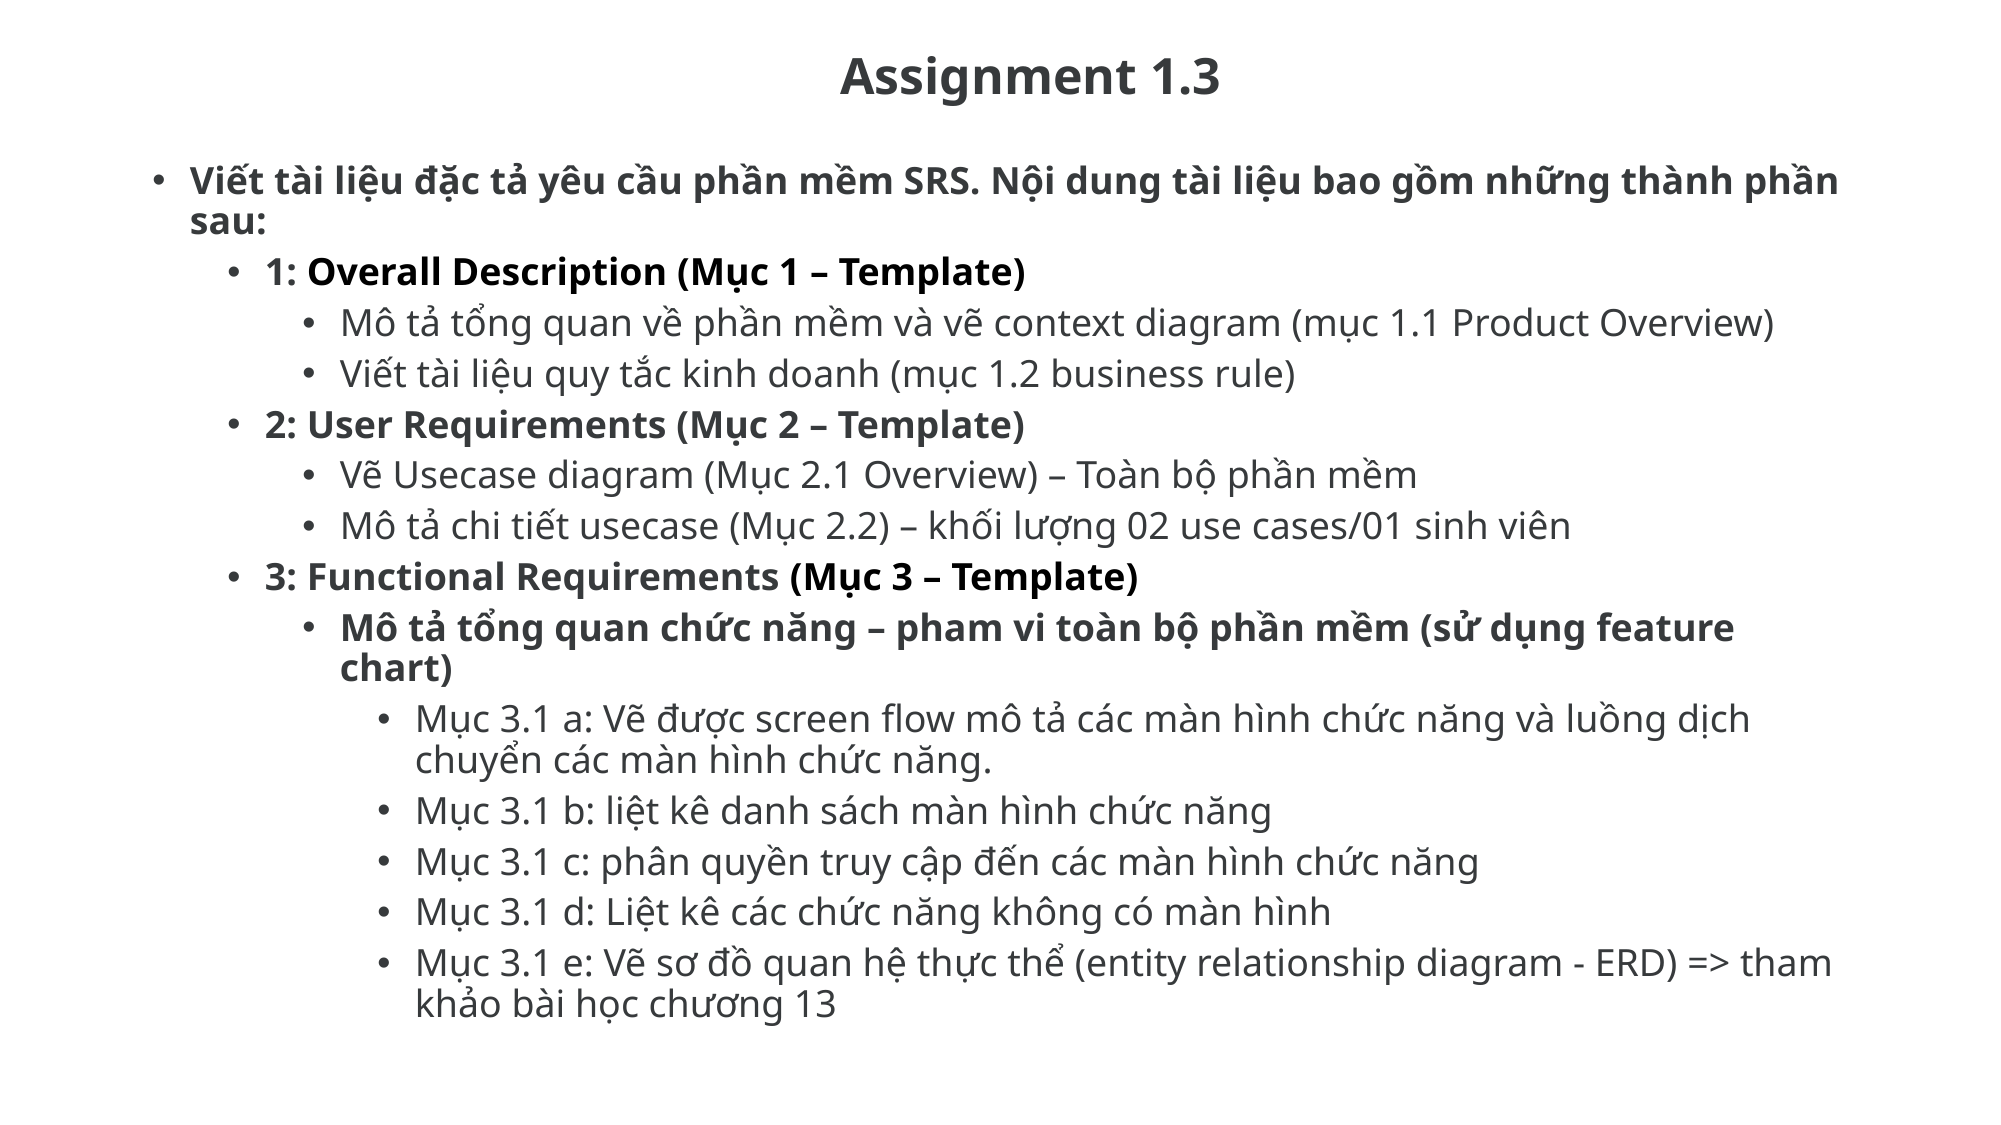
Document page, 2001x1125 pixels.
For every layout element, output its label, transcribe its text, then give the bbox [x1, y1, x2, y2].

list Viết tài liệu đặc tả yêu cầu phần mềm SRS. Nội dung tài liệu bao gồm những thành phần sau: 1: Overall Description (Mục 1 – Template) Mô tả tổng quan về phần mềm và vẽ context diagram (mục 1.1 Product Overview) Viết tài liệu quy tắc kinh doanh (mục 1.2 business rule) 2: User Requirements (Mục 2 – Template) Vẽ Usecase diagram (Mục 2.1 Overview) – Toàn bộ phần mềm Mô tả chi tiết usecase (Mục 2.2) – khối lượng 02 use cases/01 sinh viên 3: Functional Requirements (Mục 3 – Template) Mô tả tổng quan chức năng – pham vi toàn bộ phần mềm (sử dụng feature chart) Mục 3.1 a: Vẽ được screen flow mô tả các màn hình chức năng và luồng dịch chuyển các màn hình chức năng. Mục 3.1 b: liệt kê danh sách màn hình chức năng Mục 3.1 c: phân quyền truy cập đến các màn hình chức năng Mục 3.1 d: Liệt kê các chức năng không có màn hình Mục 3.1 e: Vẽ sơ đồ quan hệ thực thể (entity relationship diagram - ERD) => tham khảo bài học chương 13 [137, 154, 1863, 1111]
text_box Assignment 1.3 [530, 36, 1531, 112]
